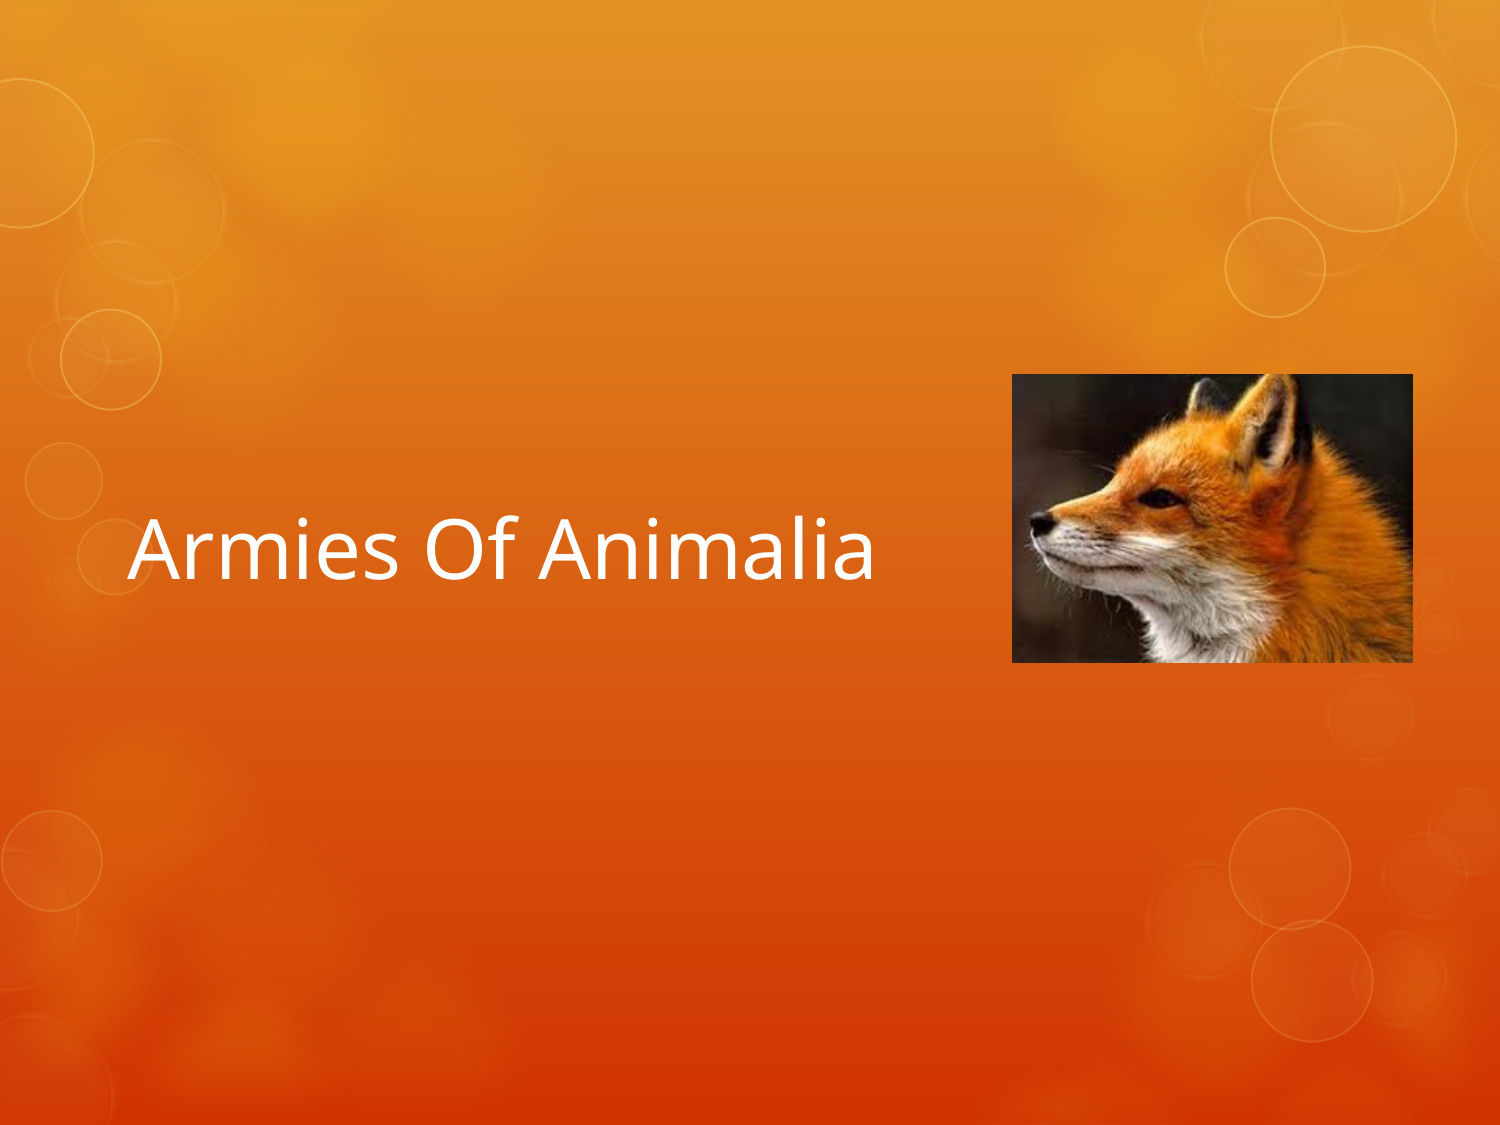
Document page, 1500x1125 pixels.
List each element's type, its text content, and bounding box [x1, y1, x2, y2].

picture [1011, 374, 1413, 663]
title Armies Of Animalia [112, 362, 1388, 604]
